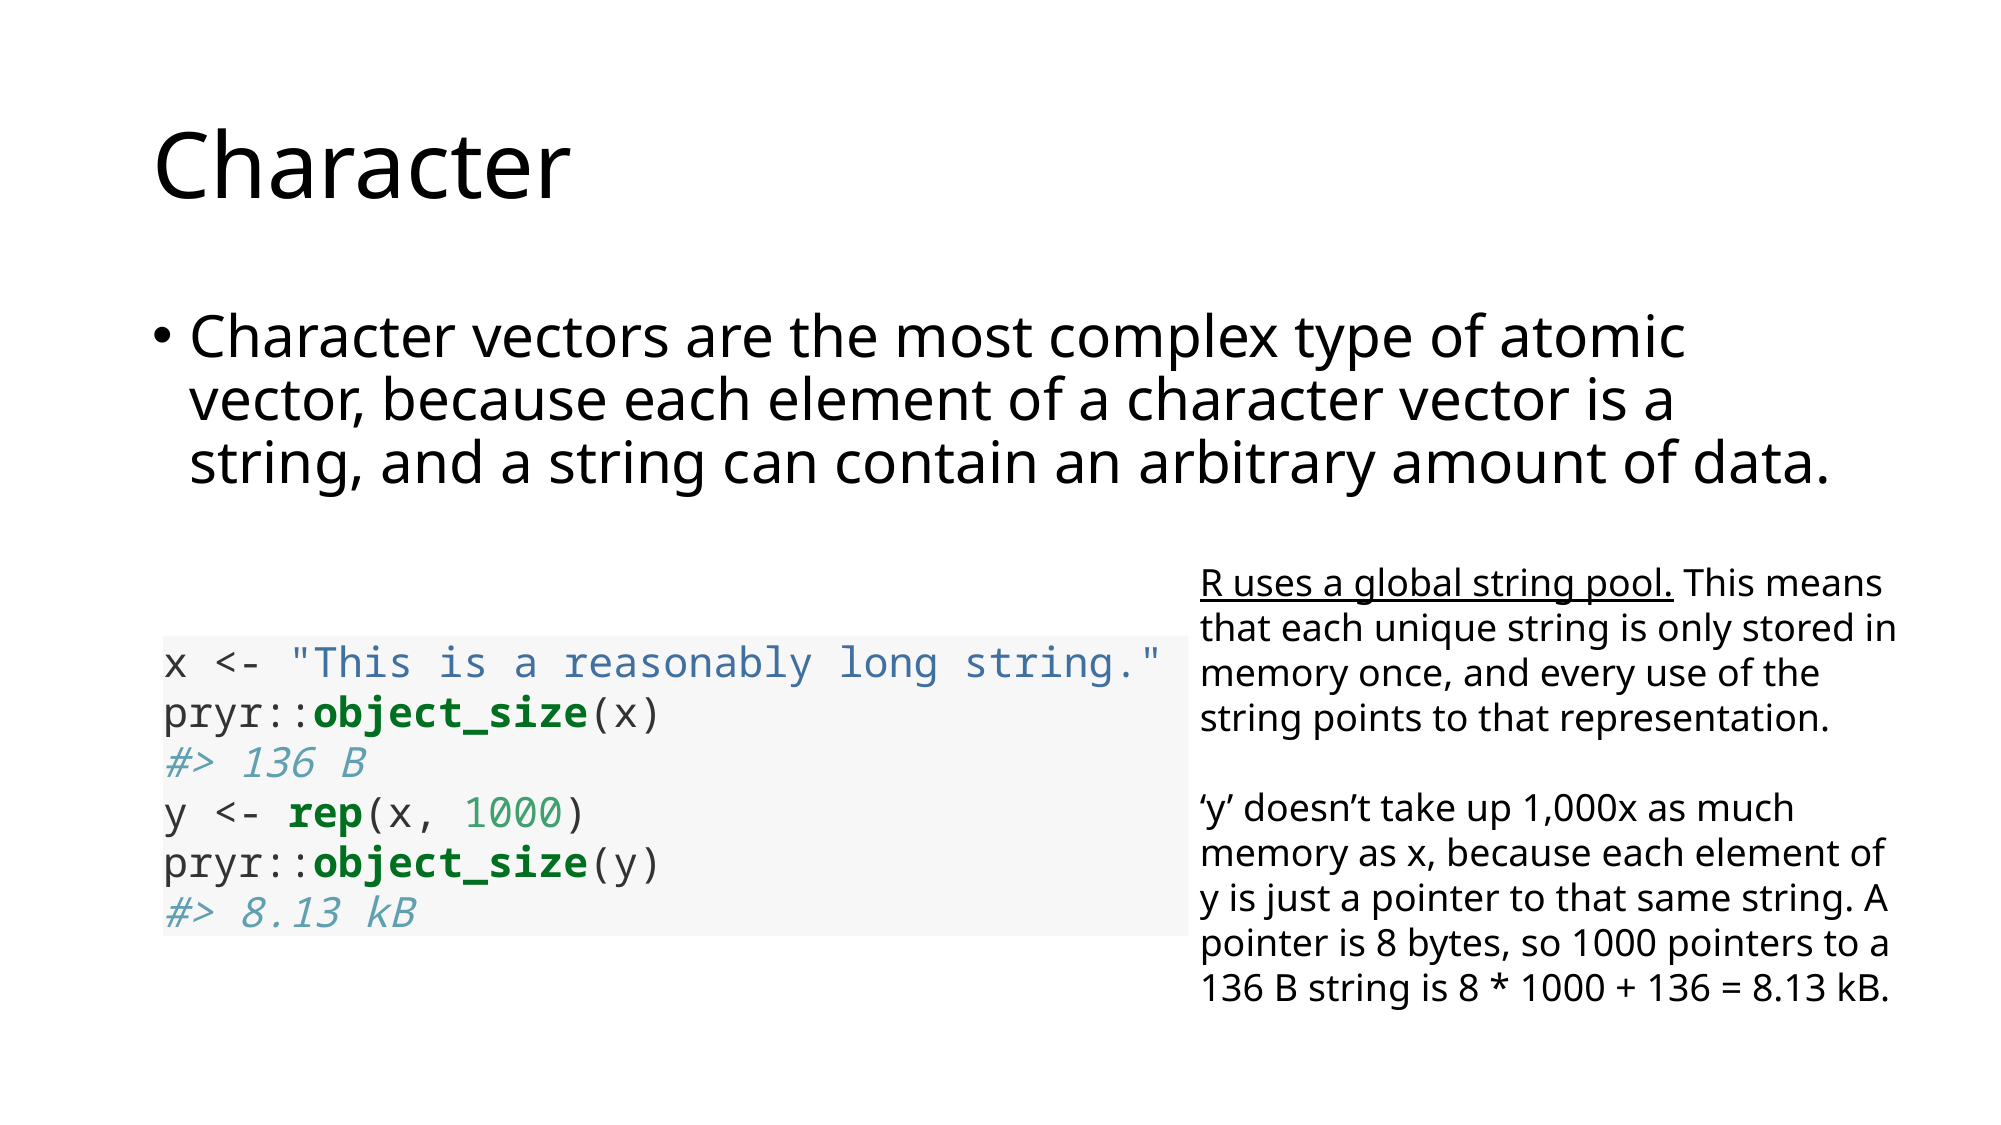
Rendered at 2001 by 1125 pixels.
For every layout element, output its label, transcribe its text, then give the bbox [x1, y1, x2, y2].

text_box x <- "This is a reasonably long string." pryr::object_size(x) #> 136 B y <- rep(x, 1000) pryr::object_size(y) #> 8.13 kB [163, 635, 1185, 937]
list Character vectors are the most complex type of atomic vector, because each element of a character vector is a string, and a string can contain an arbitrary amount of data. [137, 299, 1863, 1014]
title Character [137, 59, 1863, 278]
text_box R uses a global string pool. This means that each unique string is only stored in memory once, and every use of the string points to that representation. ‘y’ doesn’t take up 1,000x as much memory as x, because each element of y is just a pointer to that same string. A pointer is 8 bytes, so 1000 pointers to a 136 B string is 8 * 1000 + 136 = 8.13 kB. [1185, 551, 1925, 1016]
